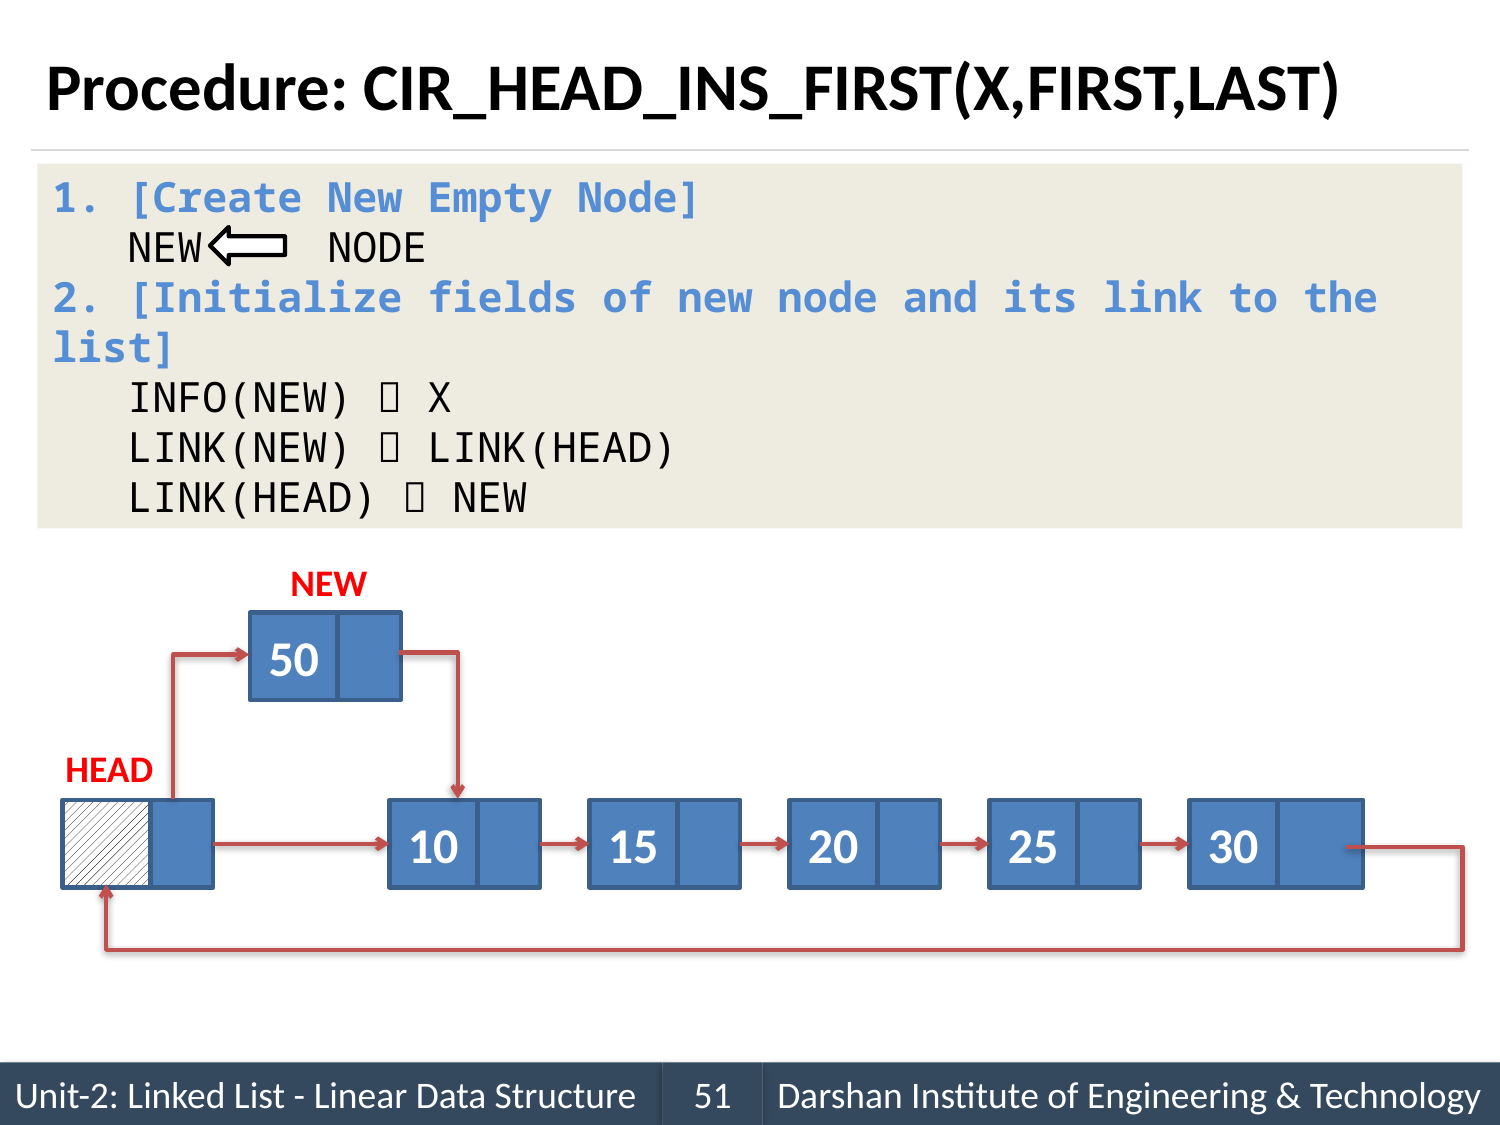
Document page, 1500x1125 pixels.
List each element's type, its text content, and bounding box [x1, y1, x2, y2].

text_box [62, 799, 214, 888]
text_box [249, 612, 402, 701]
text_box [1189, 799, 1364, 888]
text_box [171, 647, 244, 798]
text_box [989, 799, 1141, 888]
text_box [389, 799, 541, 888]
text_box [406, 650, 466, 798]
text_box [789, 799, 941, 888]
text_box [207, 225, 288, 267]
title Procedure: CIR_HEAD_INS_FIRST(X,FIRST,LAST) [31, 17, 1469, 150]
text_box HEAD [50, 737, 166, 798]
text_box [589, 799, 741, 888]
text_box [100, 845, 1465, 952]
text_box 1. [Create New Empty Node] NEW NODE 2. [Initialize fields of new node and its link to the list] INFO(NEW)  X LINK(NEW)  LINK(HEAD) LINK(HEAD)  NEW [37, 163, 1463, 529]
text_box NEW [275, 551, 383, 610]
